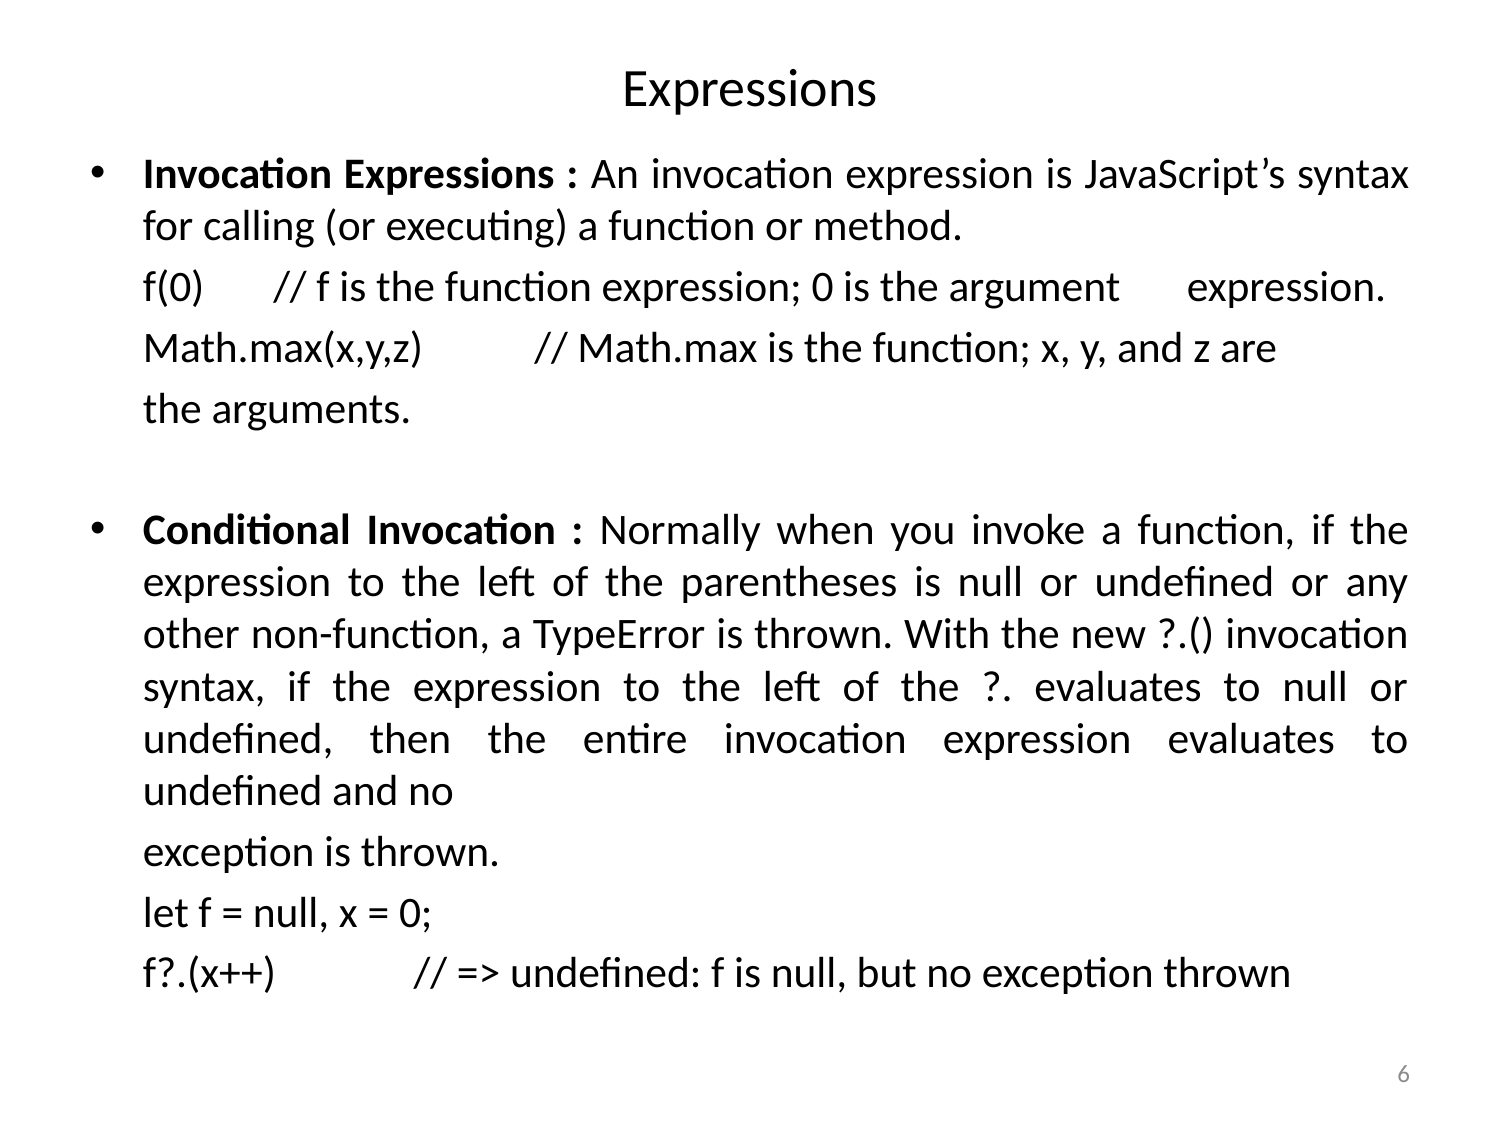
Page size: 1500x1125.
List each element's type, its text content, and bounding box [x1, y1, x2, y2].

slide_number 6 [1074, 1042, 1425, 1103]
list Invocation Expressions : An invocation expression is JavaScript’s syntax for calling (or executing) a function or method. f(0) // f is the function expression; 0 is the argument expression. Math.max(x,y,z) // Math.max is the function; x, y, and z are the arguments. Conditional Invocation : Normally when you invoke a function, if the expression to the left of the parentheses is null or undefined or any other non-function, a TypeError is thrown. With the new ?.() invocation syntax, if the expression to the left of the ?. evaluates to null or undefined, then the entire invocation expression evaluates to undefined and no exception is thrown. let f = null, x = 0; f?.(x++) // => undefined: f is null, but no exception thrown [75, 137, 1425, 1050]
title Expressions [75, 45, 1425, 125]
